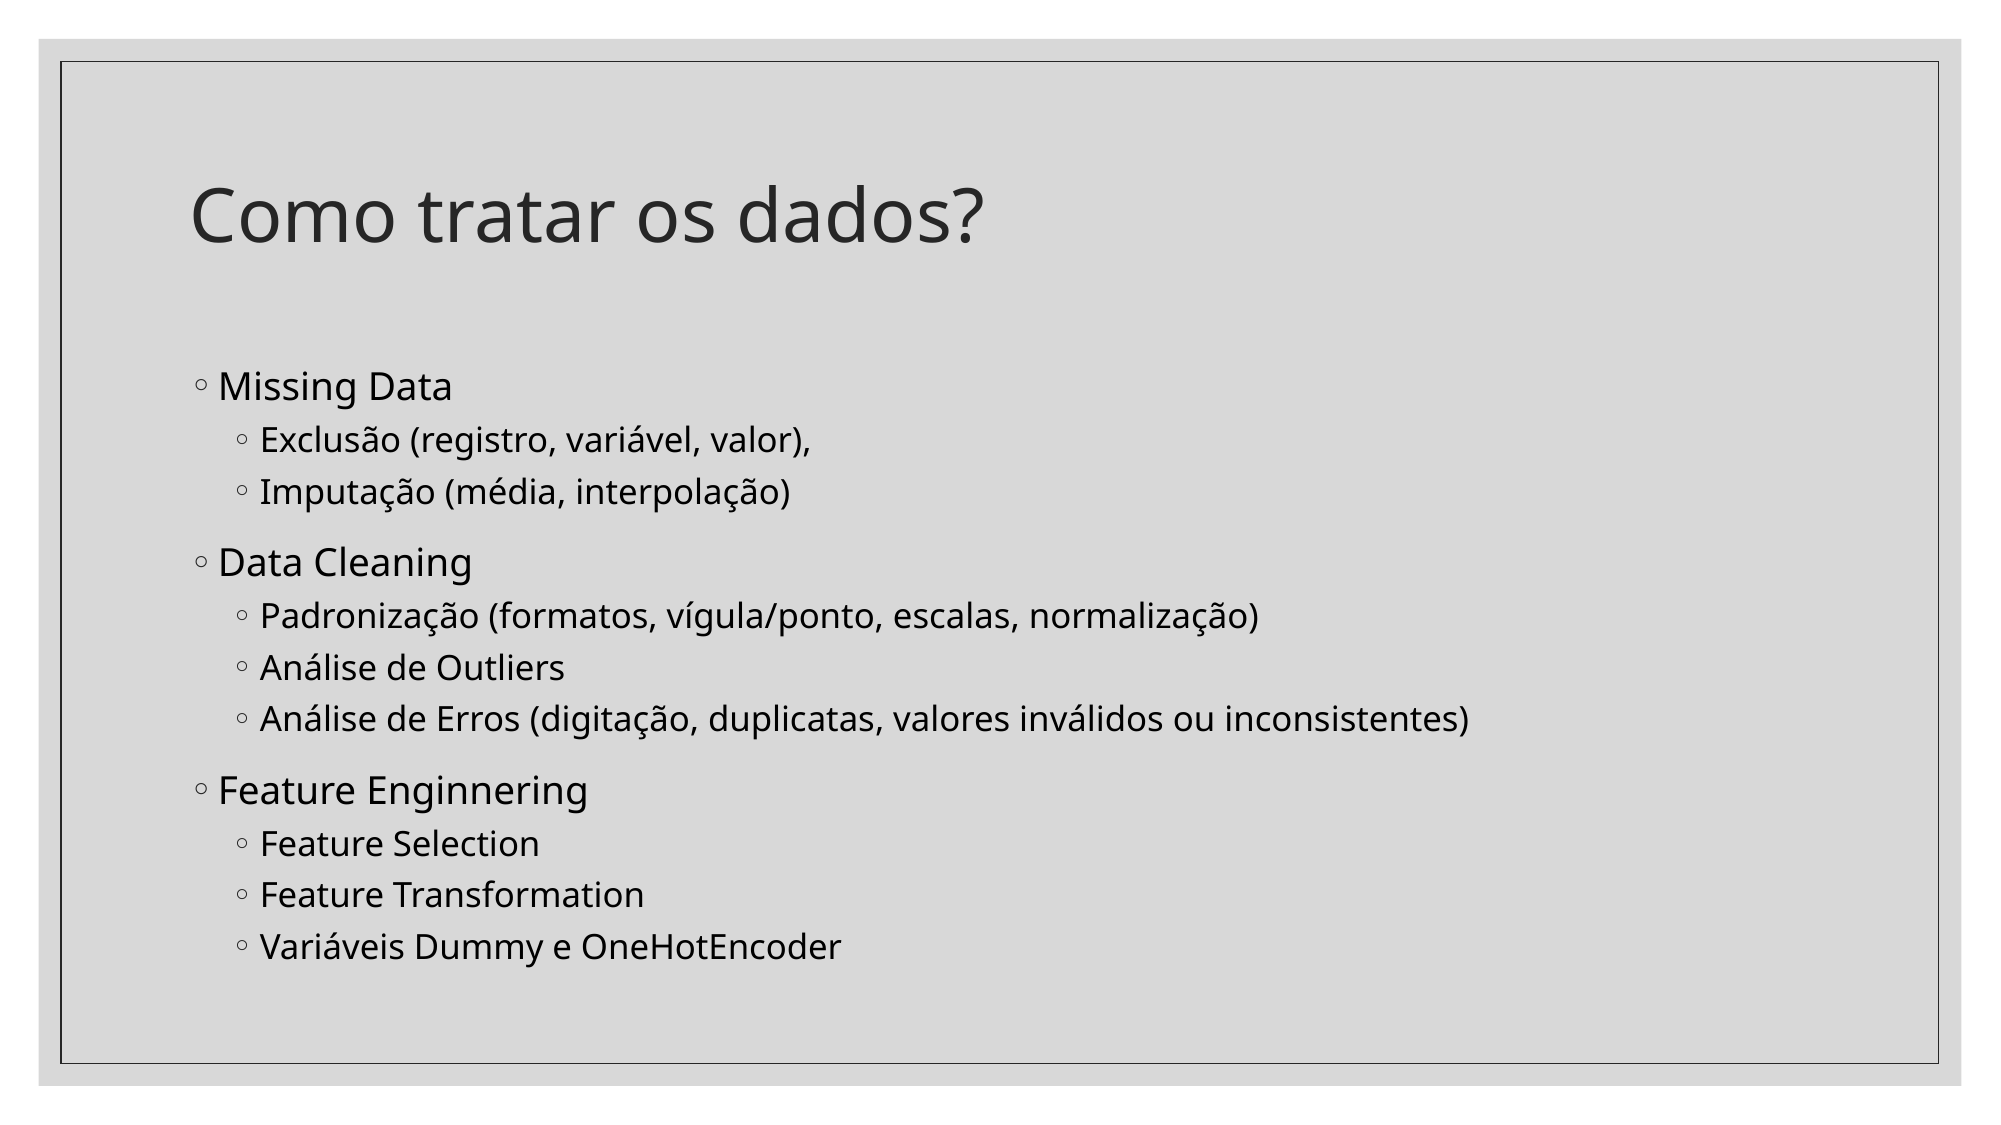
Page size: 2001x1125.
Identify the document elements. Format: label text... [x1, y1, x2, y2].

title Como tratar os dados? [174, 105, 1825, 331]
list Missing Data Exclusão (registro, variável, valor), Imputação (média, interpolação) Data Cleaning Padronização (formatos, vígula/ponto, escalas, normalização) Análise de Outliers Análise de Erros (digitação, duplicatas, valores inválidos ou inconsistentes) Feature Enginnering Feature Selection Feature Transformation Variáveis Dummy e OneHotEncoder [174, 345, 1825, 977]
